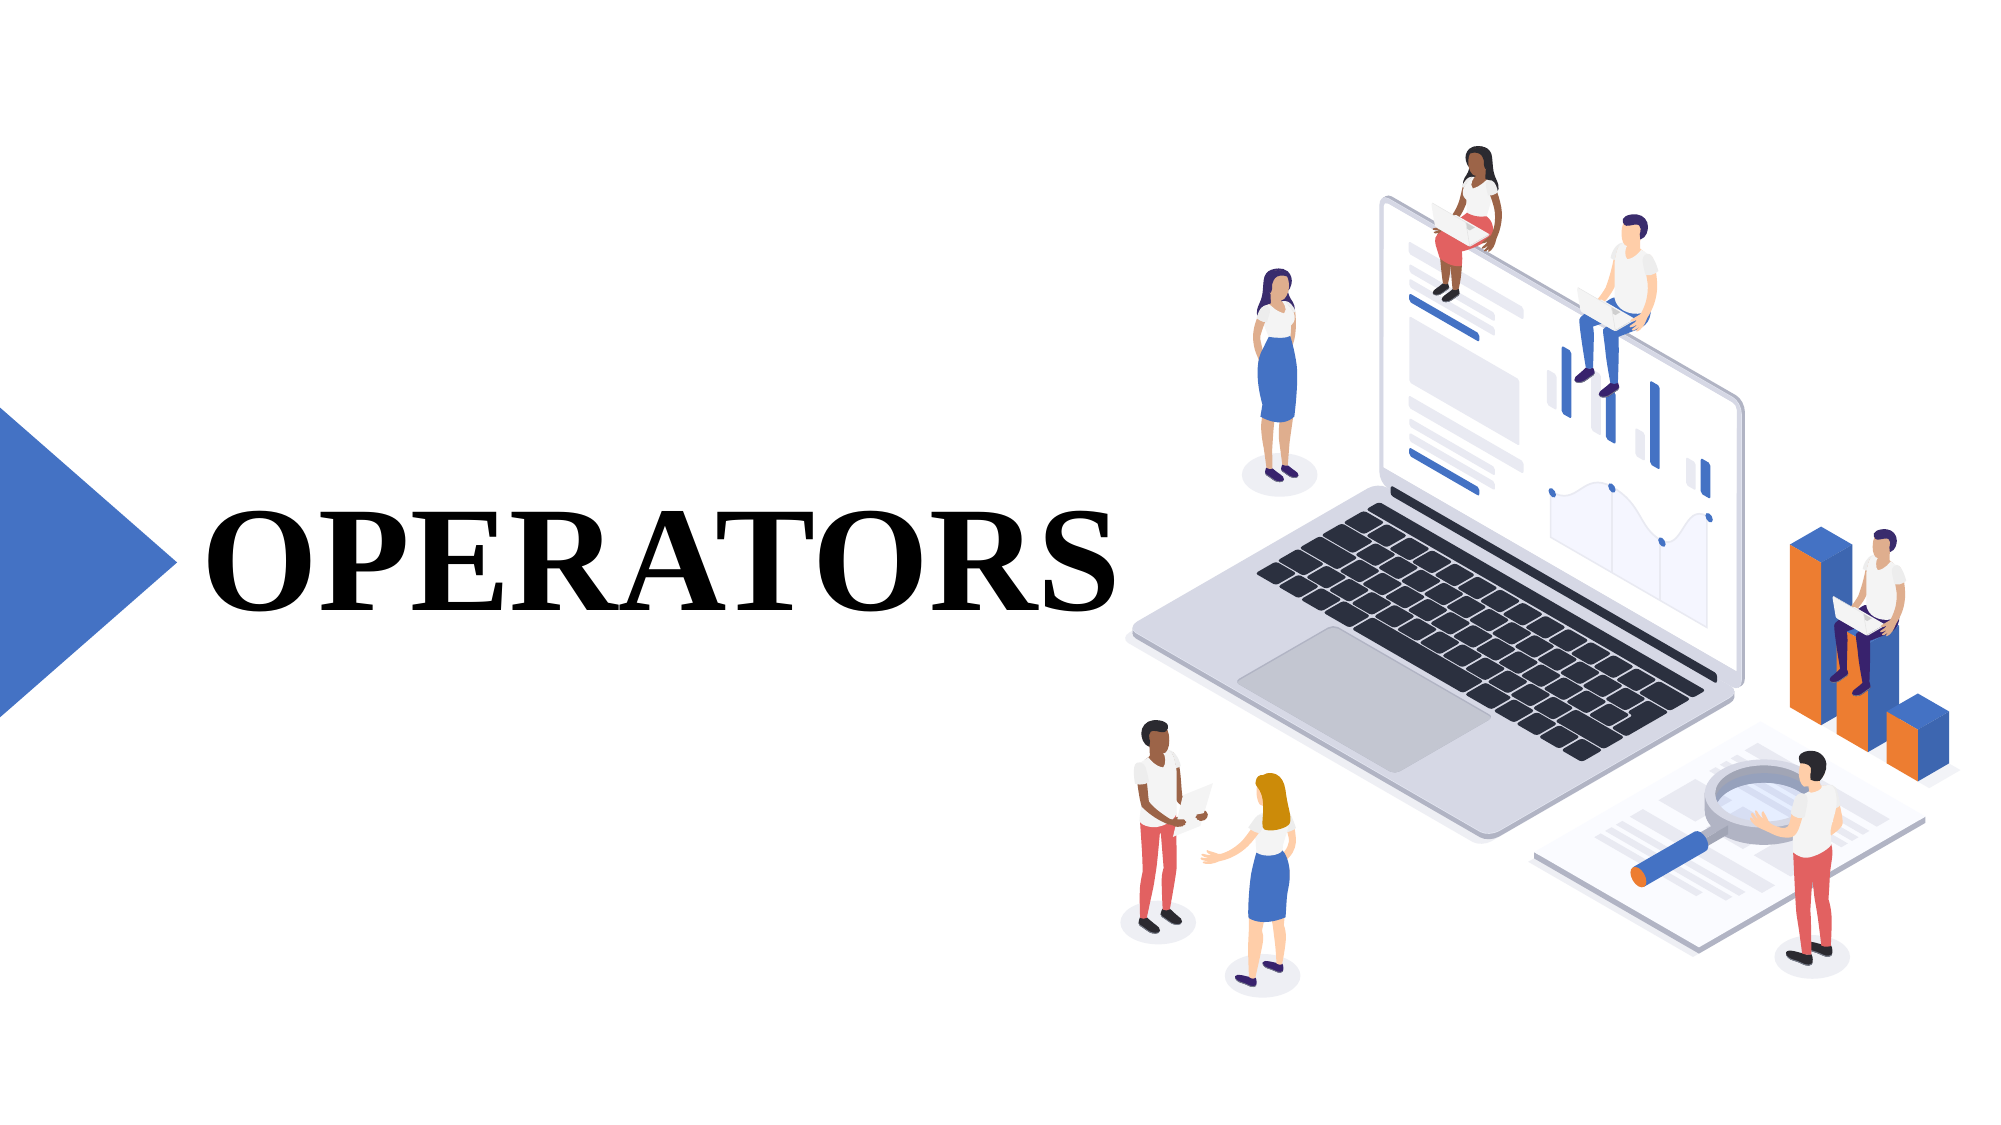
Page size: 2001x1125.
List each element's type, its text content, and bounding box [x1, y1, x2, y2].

title OPERATORS [91, 336, 1120, 788]
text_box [1120, 146, 1961, 998]
